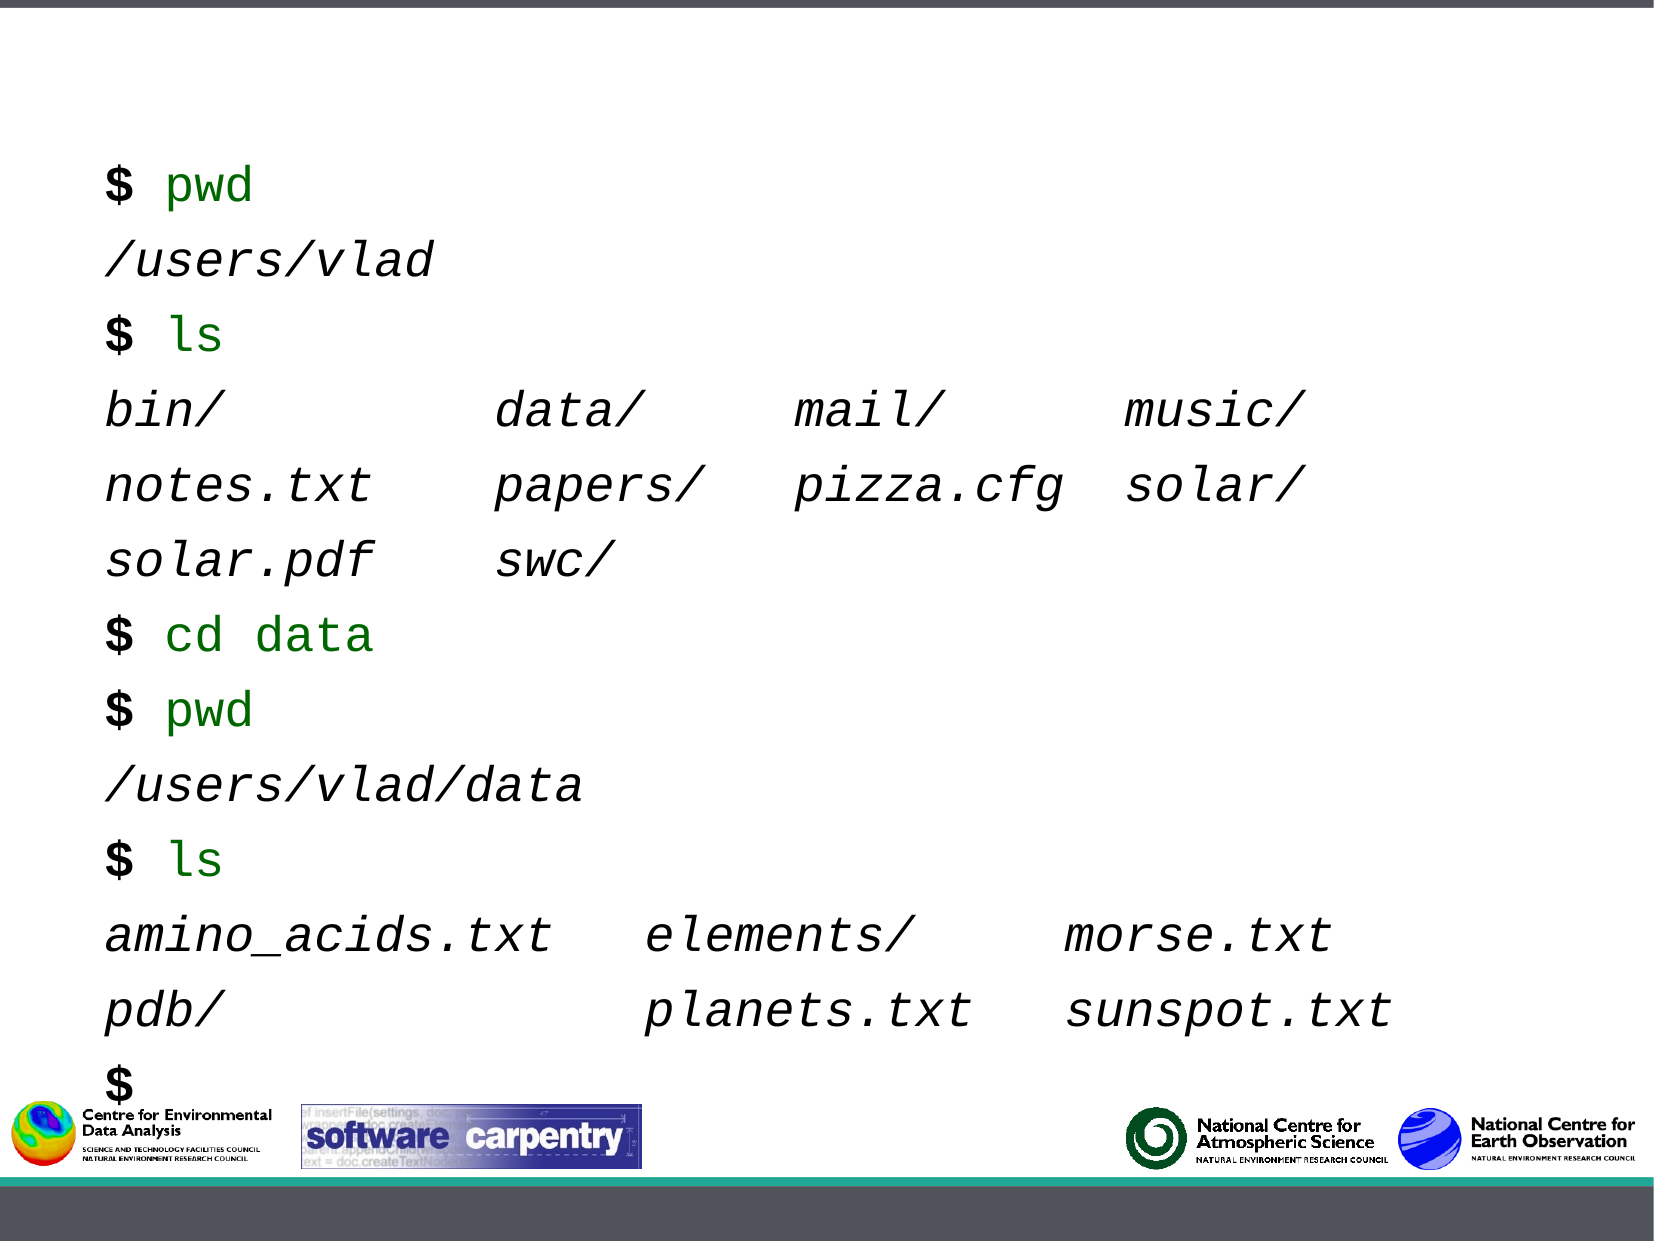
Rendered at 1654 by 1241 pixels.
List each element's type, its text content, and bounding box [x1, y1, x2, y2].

picture [0, 0, 1654, 1241]
text_box $ pwd /users/vlad $ ls bin/ data/ mail/ music/ notes.txt papers/ pizza.cfg solar/ solar.pdf swc/ $ cd data $ pwd /users/vlad/data $ ls amino_acids.txt elements/ morse.txt pdb/ planets.txt sunspot.txt $ [89, 128, 1512, 1036]
